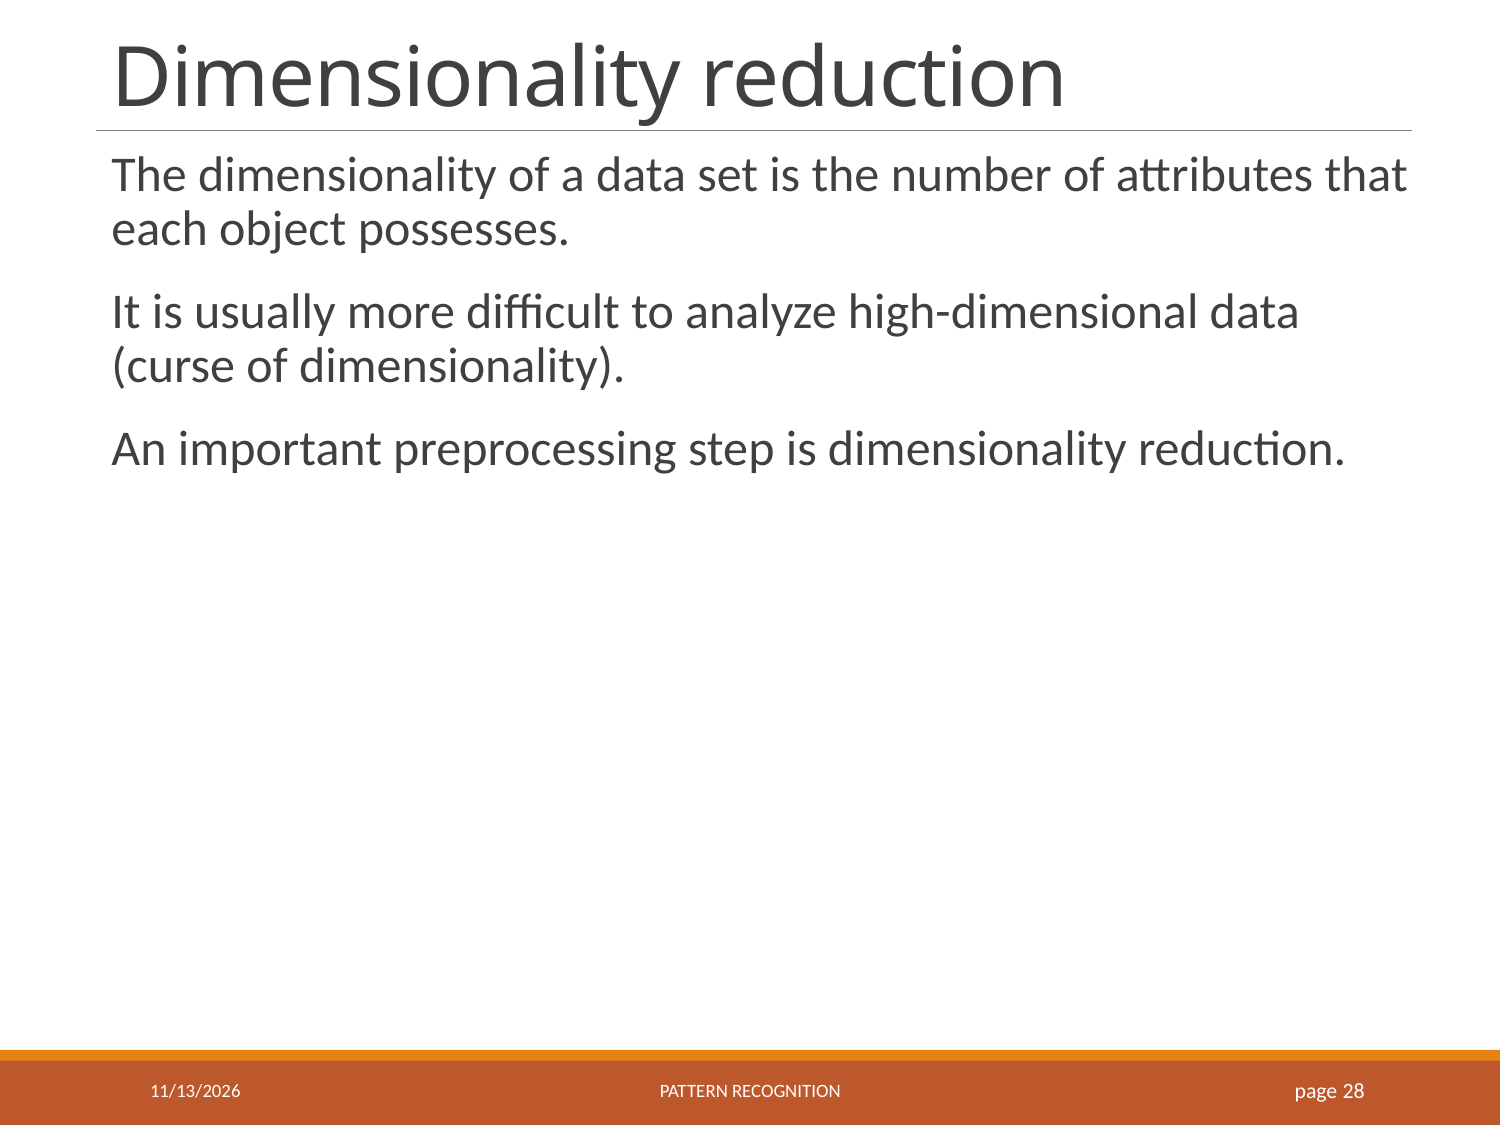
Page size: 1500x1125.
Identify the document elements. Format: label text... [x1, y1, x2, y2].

footer Pattern recognition [453, 1059, 1047, 1120]
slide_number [135, 1059, 440, 1120]
list The dimensionality of a data set is the number of attributes that each object possesses. It is usually more difficult to analyze high-dimensional data (curse of dimensionality). An important preprocessing step is dimensionality reduction. [96, 140, 1413, 1034]
title Dimensionality reduction [96, 19, 1413, 131]
slide_number page 28 [1218, 1059, 1380, 1120]
